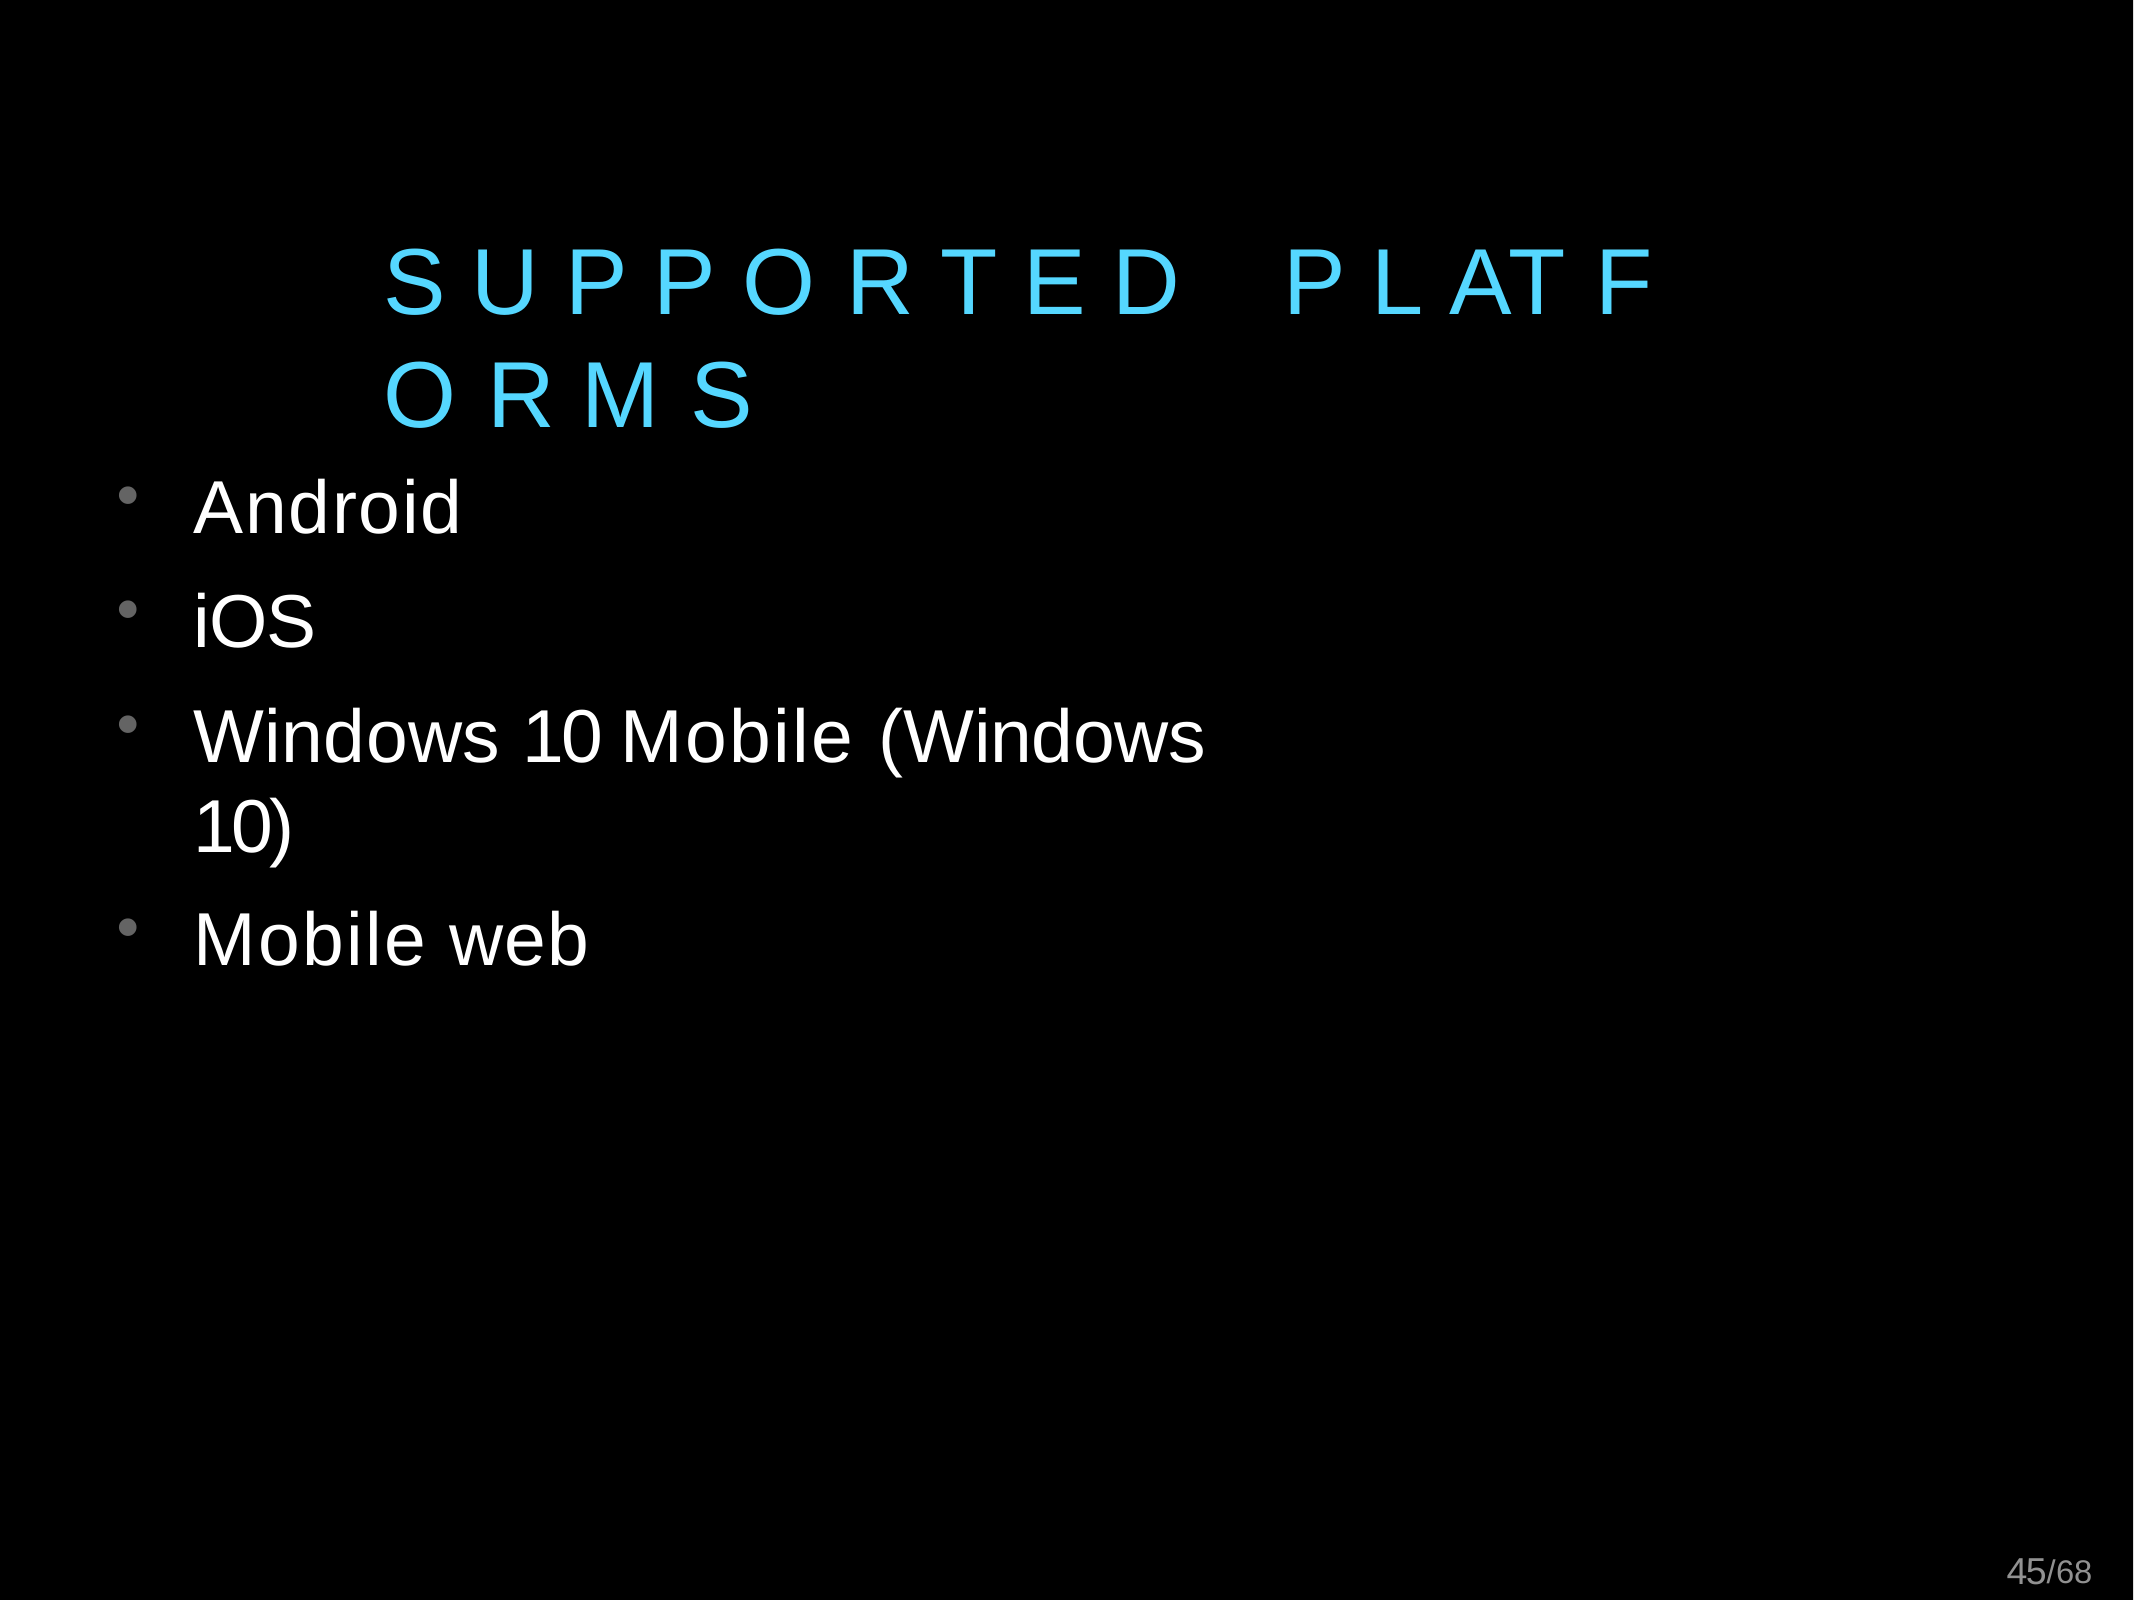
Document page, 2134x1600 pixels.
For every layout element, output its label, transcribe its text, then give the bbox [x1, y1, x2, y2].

text_box Android iOS Windows 10 Mobile (Windows 10) Mobile web [114, 431, 1319, 980]
slide_number 45/68 [2002, 1524, 2101, 1600]
title S U P P O R T E D P L AT F O R M S [381, 218, 1751, 488]
